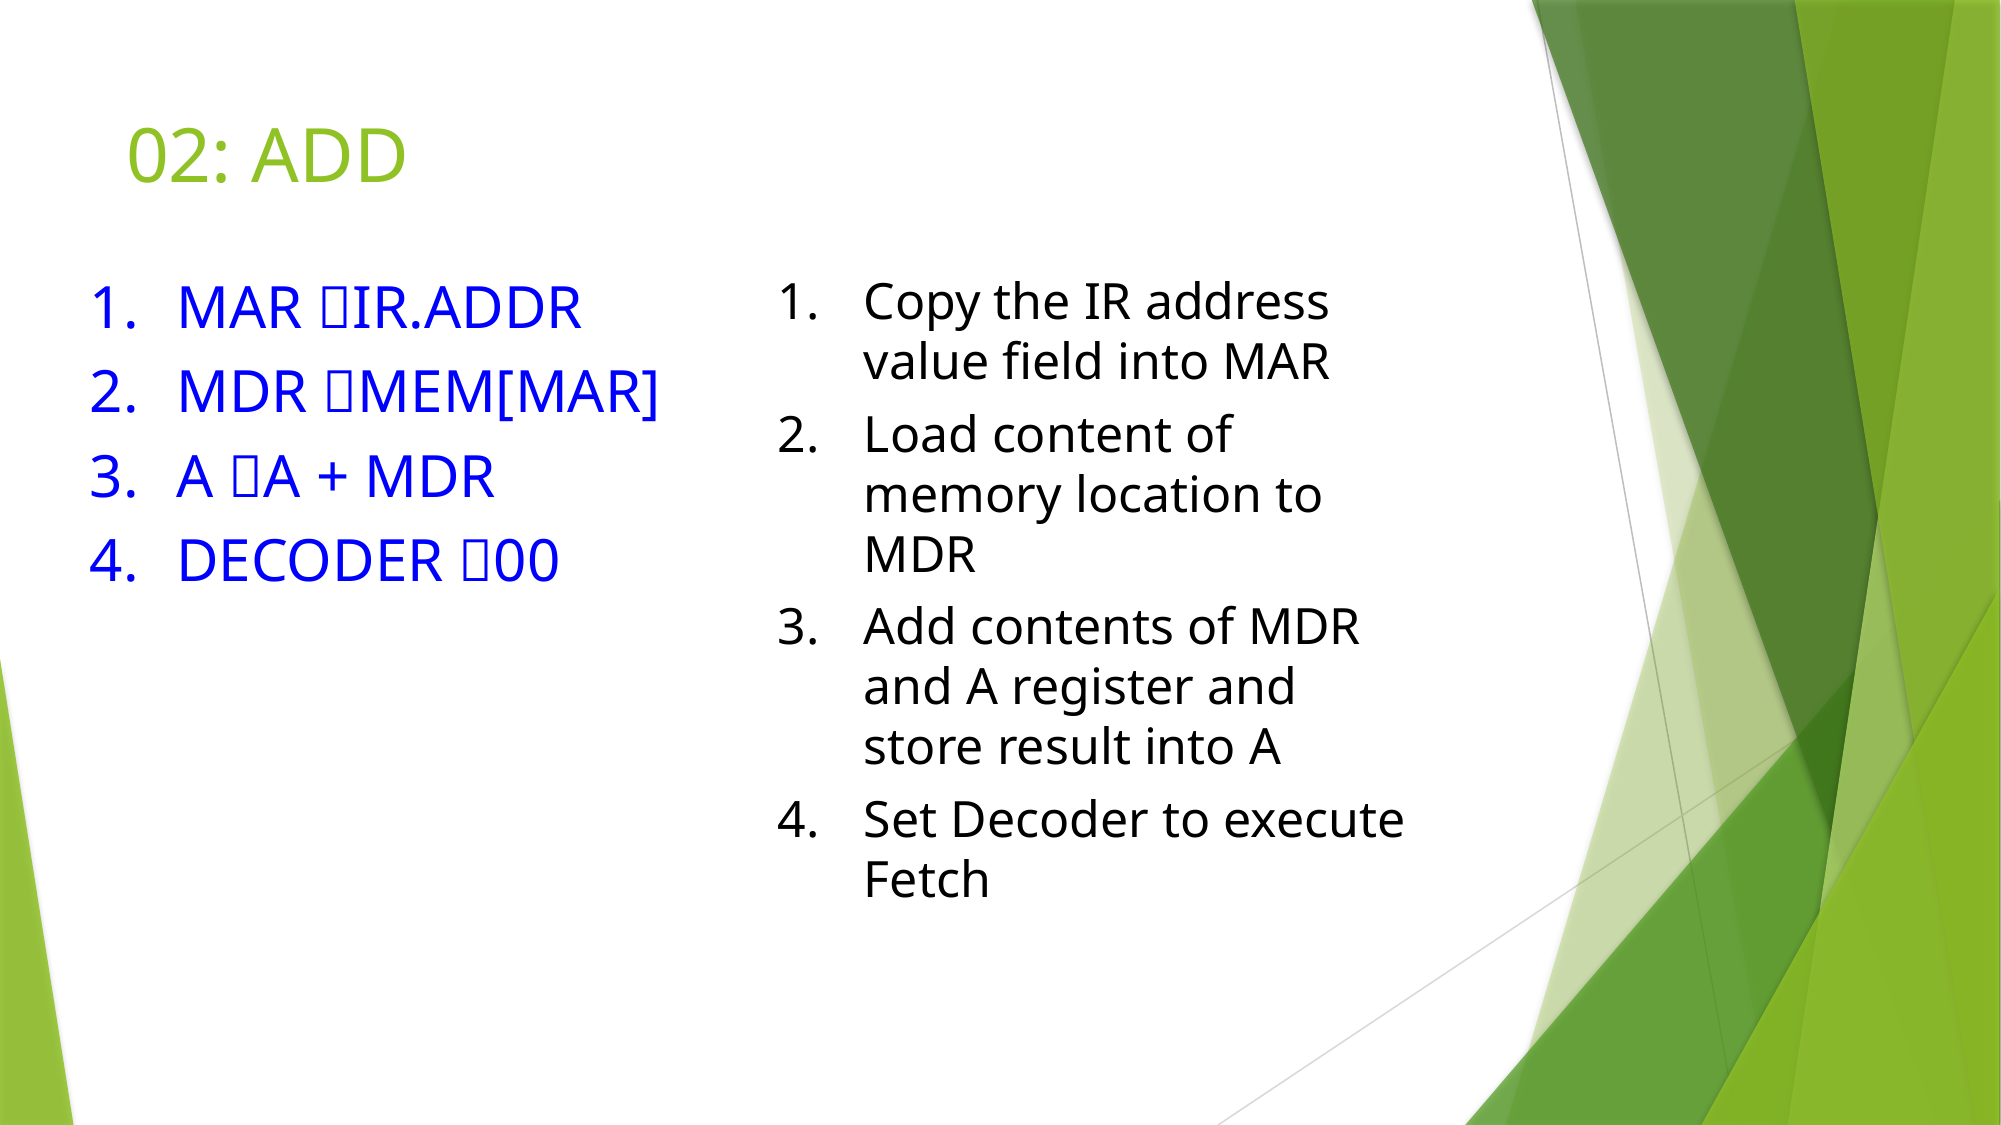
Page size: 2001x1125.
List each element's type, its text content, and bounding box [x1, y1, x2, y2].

text_box Copy the IR address value field into MAR Load content of memory location to MDR Add contents of MDR and A register and store result into A Set Decoder to execute Fetch [762, 262, 1425, 1005]
text_box MAR IR.ADDR MDR MEM[MAR] A A + MDR DECODER 00 [74, 262, 737, 1005]
title 02: ADD [111, 99, 1522, 317]
